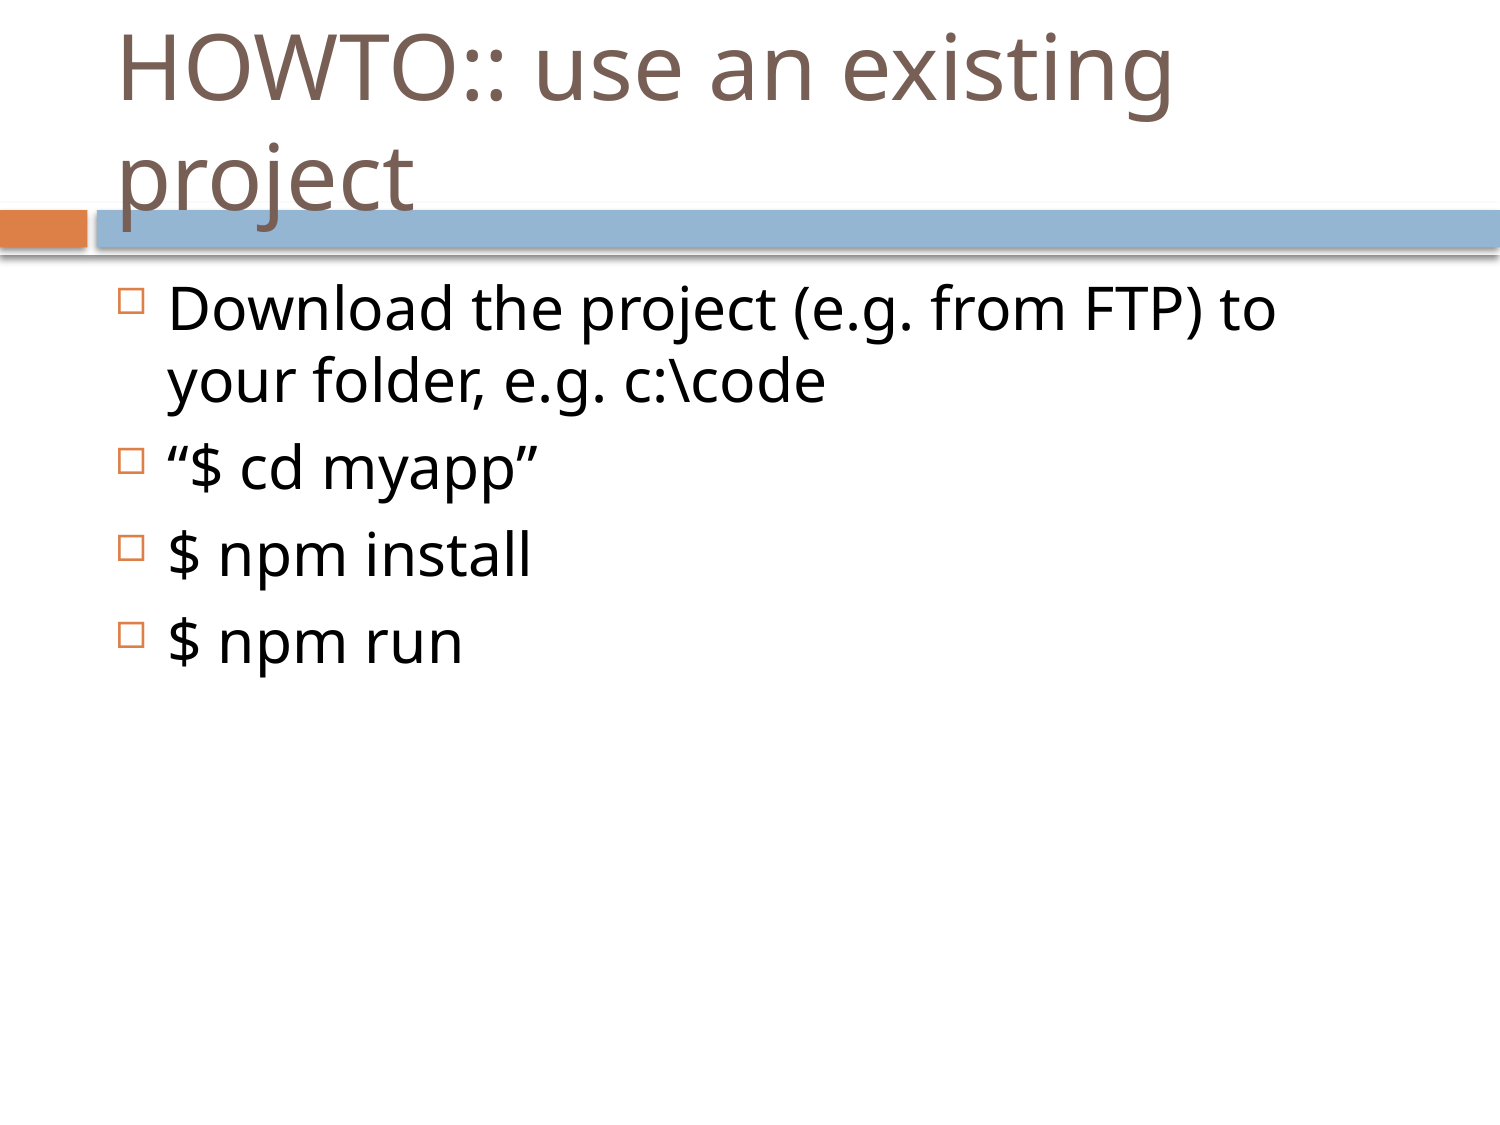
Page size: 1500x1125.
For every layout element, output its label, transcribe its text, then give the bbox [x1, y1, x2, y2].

list Download the project (e.g. from FTP) to your folder, e.g. c:\code “$ cd myapp” $ npm install $ npm run [100, 262, 1438, 1000]
title HOWTO:: use an existing project [100, 37, 1438, 200]
